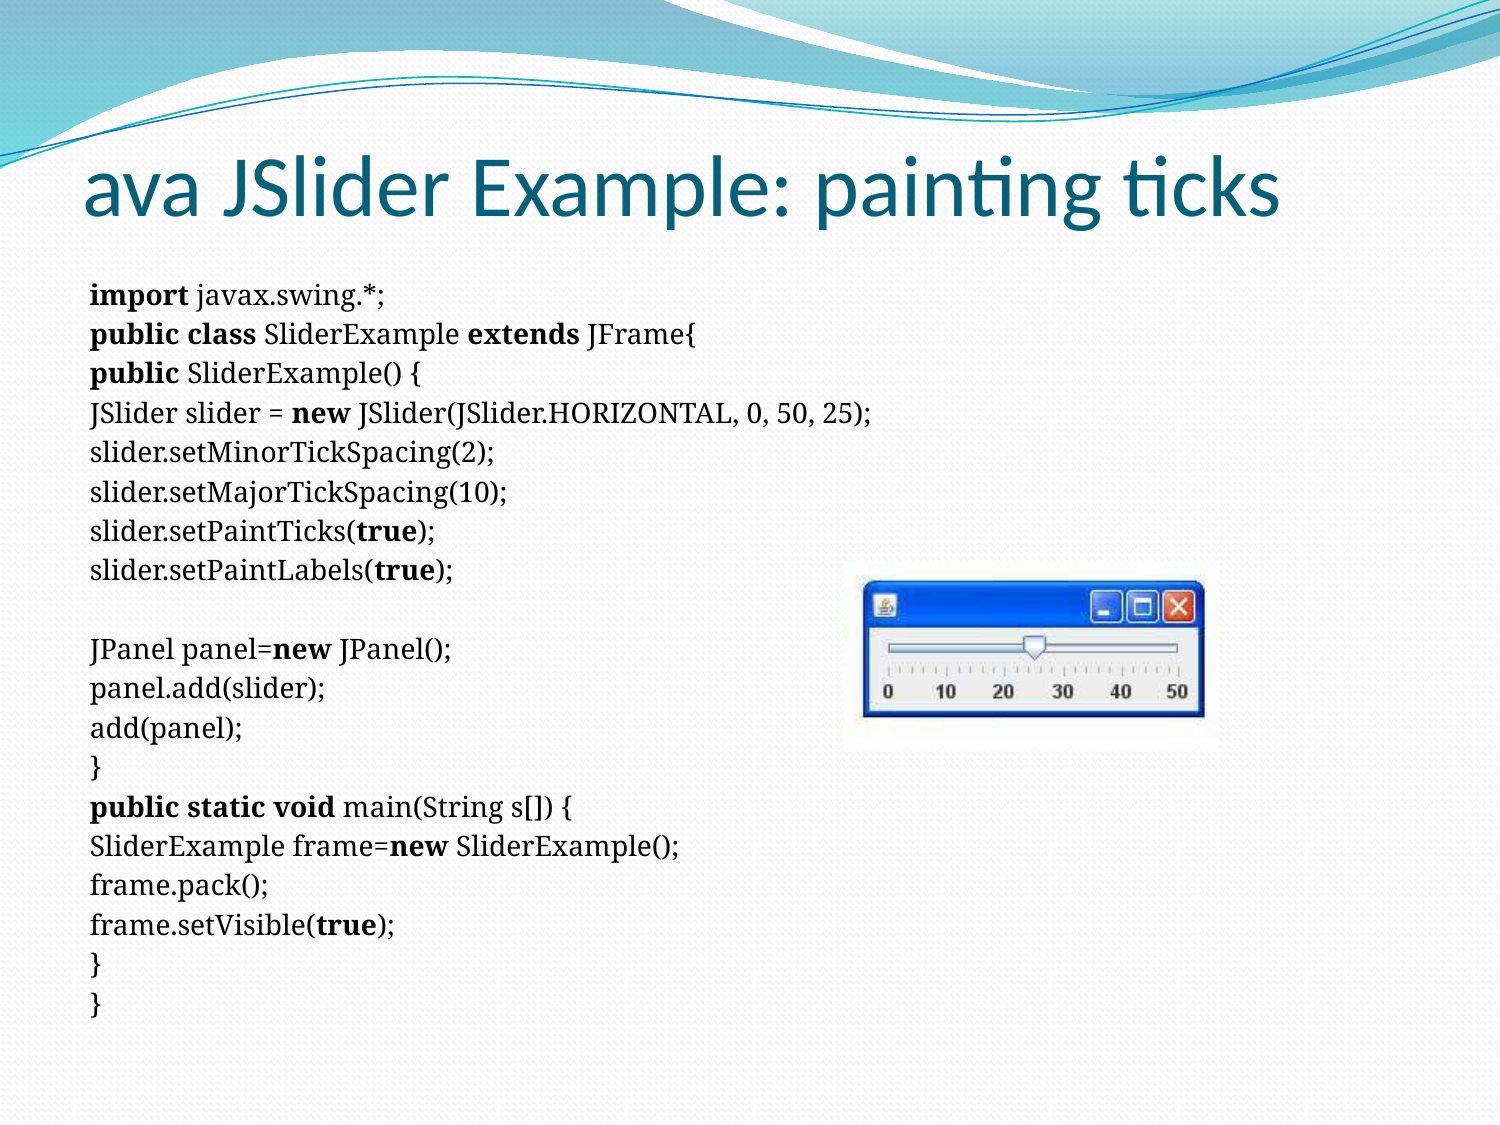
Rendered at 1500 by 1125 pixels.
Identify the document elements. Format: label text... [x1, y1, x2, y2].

list import javax.swing.*; public class SliderExample extends JFrame{ public SliderExample() { JSlider slider = new JSlider(JSlider.HORIZONTAL, 0, 50, 25); slider.setMinorTickSpacing(2); slider.setMajorTickSpacing(10); slider.setPaintTicks(true); slider.setPaintLabels(true); JPanel panel=new JPanel(); panel.add(slider); add(panel); } public static void main(String s[]) { SliderExample frame=new SliderExample(); frame.pack(); frame.setVisible(true); } } [75, 269, 1425, 1038]
title ava JSlider Example: painting ticks [82, 46, 1432, 235]
picture [843, 562, 1219, 749]
